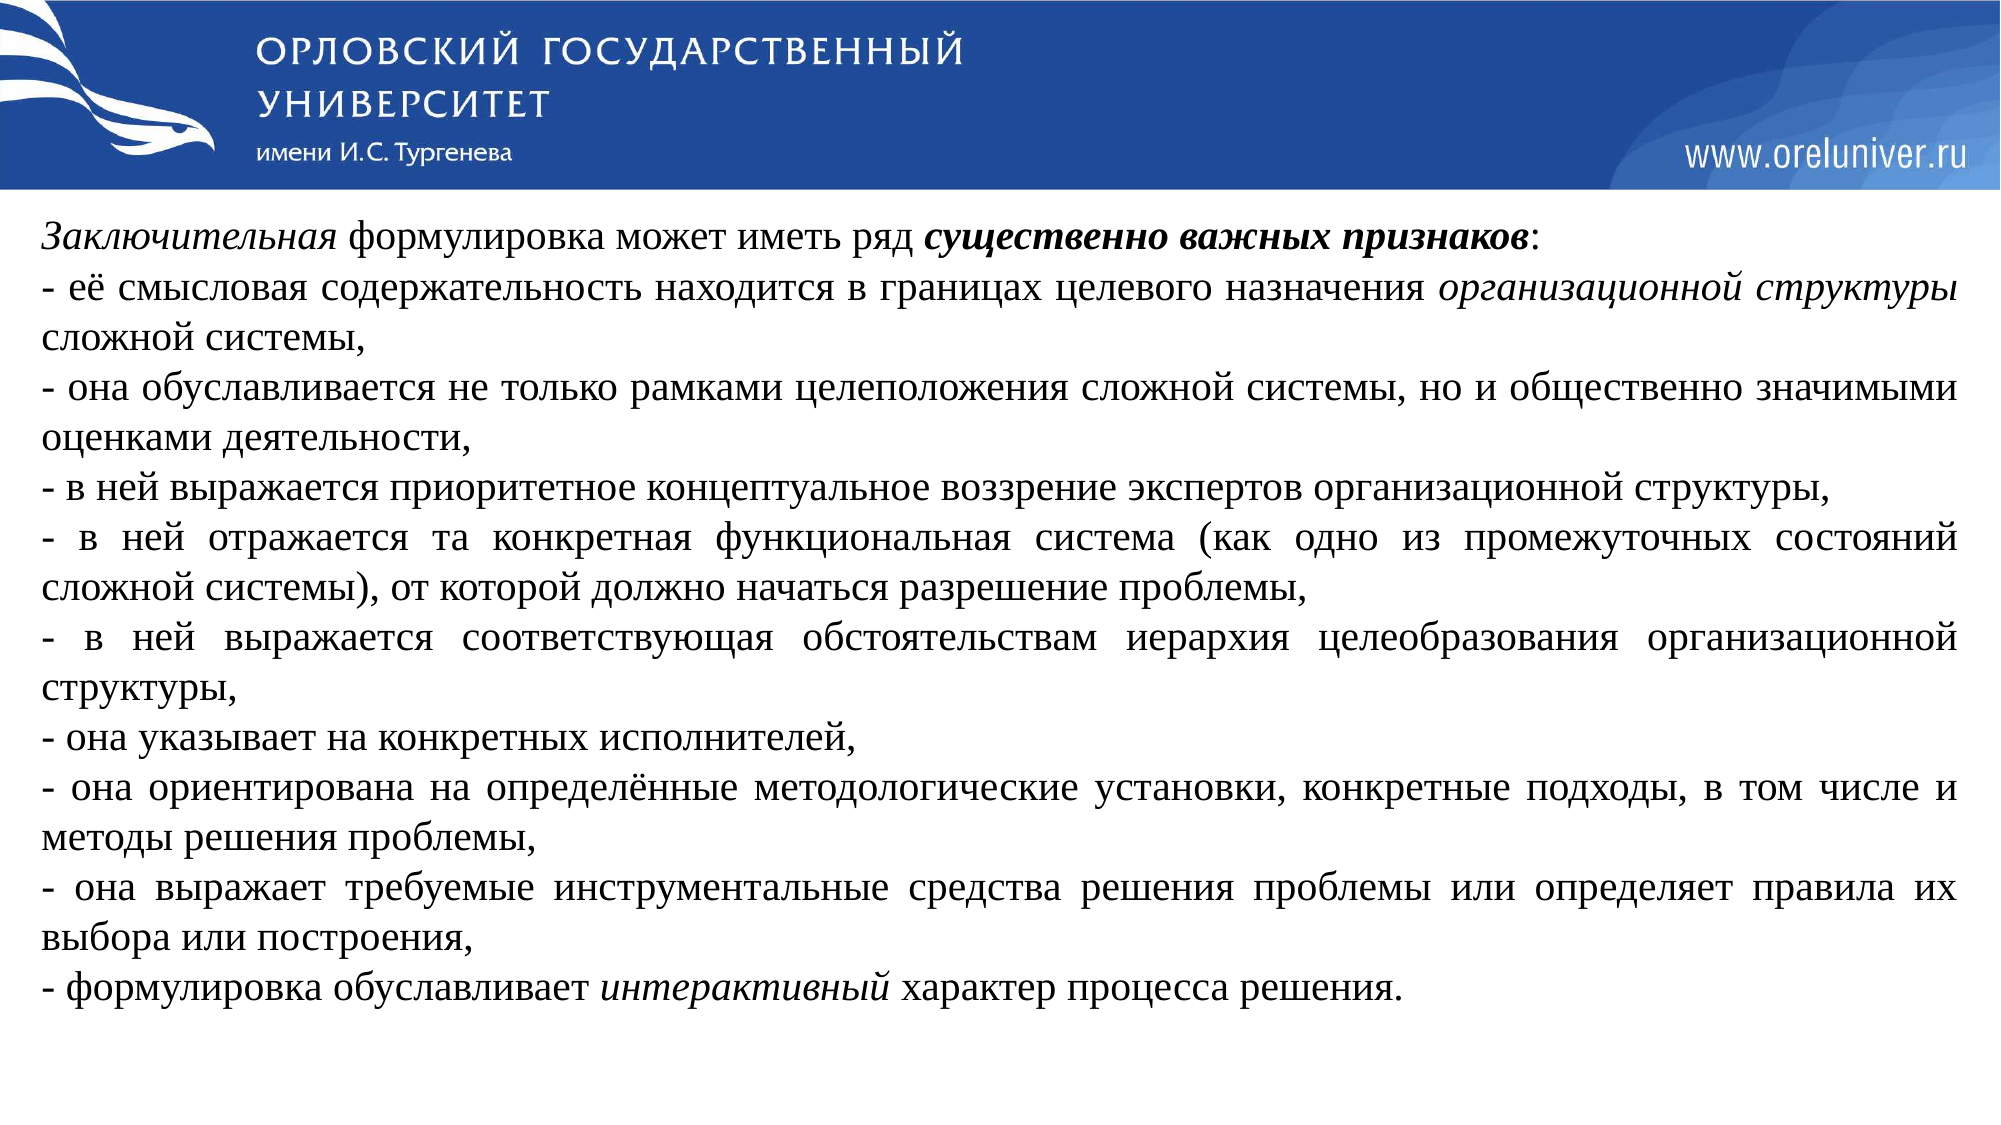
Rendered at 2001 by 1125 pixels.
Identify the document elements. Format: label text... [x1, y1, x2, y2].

text_box Заключительная формулировка может иметь ряд существенно важных признаков: - её смысловая содержательность находится в границах целевого назначения организационной структуры сложной системы, - она обуславливается не только рамками целеположения сложной системы, но и общественно значимыми оценками деятельности, - в ней выражается приоритетное концептуальное воззрение экспертов организационной структуры, - в ней отражается та конкретная функциональная система (как одно из промежуточных состояний сложной системы), от которой должно начаться разрешение проблемы, - в ней выражается соответствующая обстоятельствам иерархия целеобразования организационной структуры, - она указывает на конкретных исполнителей, - она ориентирована на определённые методологические установки, конкретные подходы, в том числе и методы решения проблемы, - она выражает требуемые инструментальные средства решения проблемы или определяет правила их выбора или построения, - формулировка обуславливает интерактивный характер процесса решения. [26, 201, 1974, 1017]
picture [0, 0, 2000, 190]
